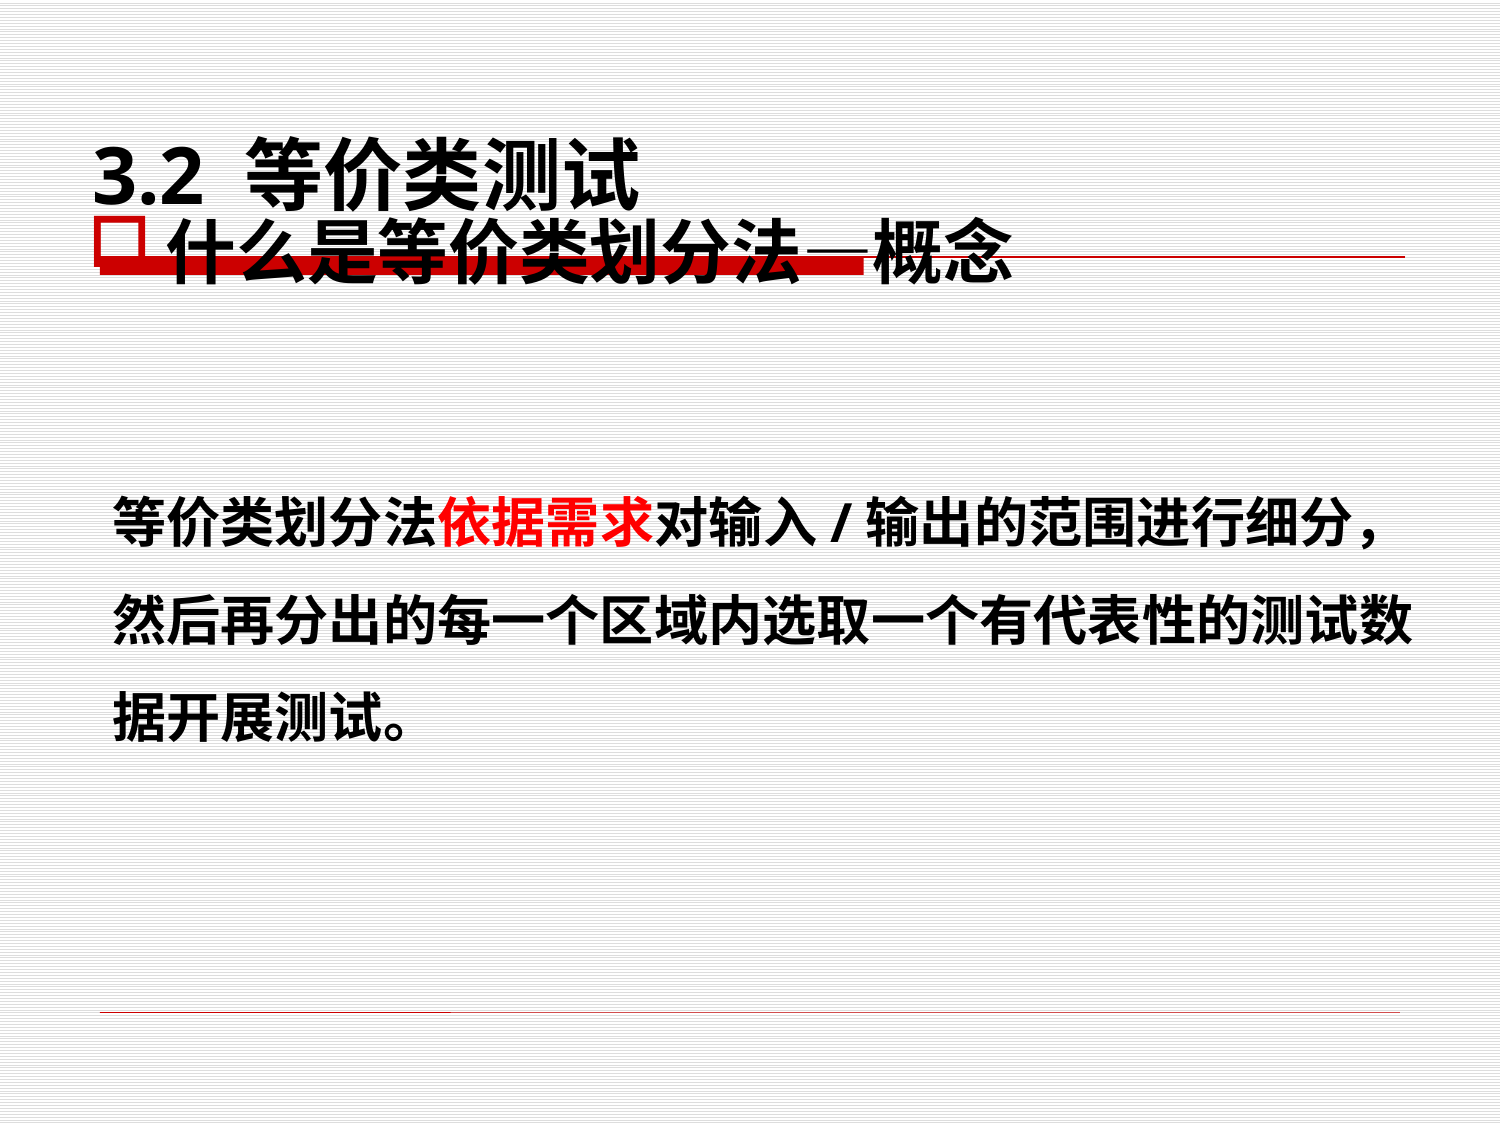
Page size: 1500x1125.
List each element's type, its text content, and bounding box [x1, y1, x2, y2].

title 什么是等价类划分法—概念 [88, 208, 1401, 408]
title 3.2 等价类测试 [92, 125, 1405, 256]
text_box 等价类划分法依据需求对输入/输出的范围进行细分，然后再分出的每一个区域内选取一个有代表性的测试数据开展测试。 [112, 456, 1438, 1125]
